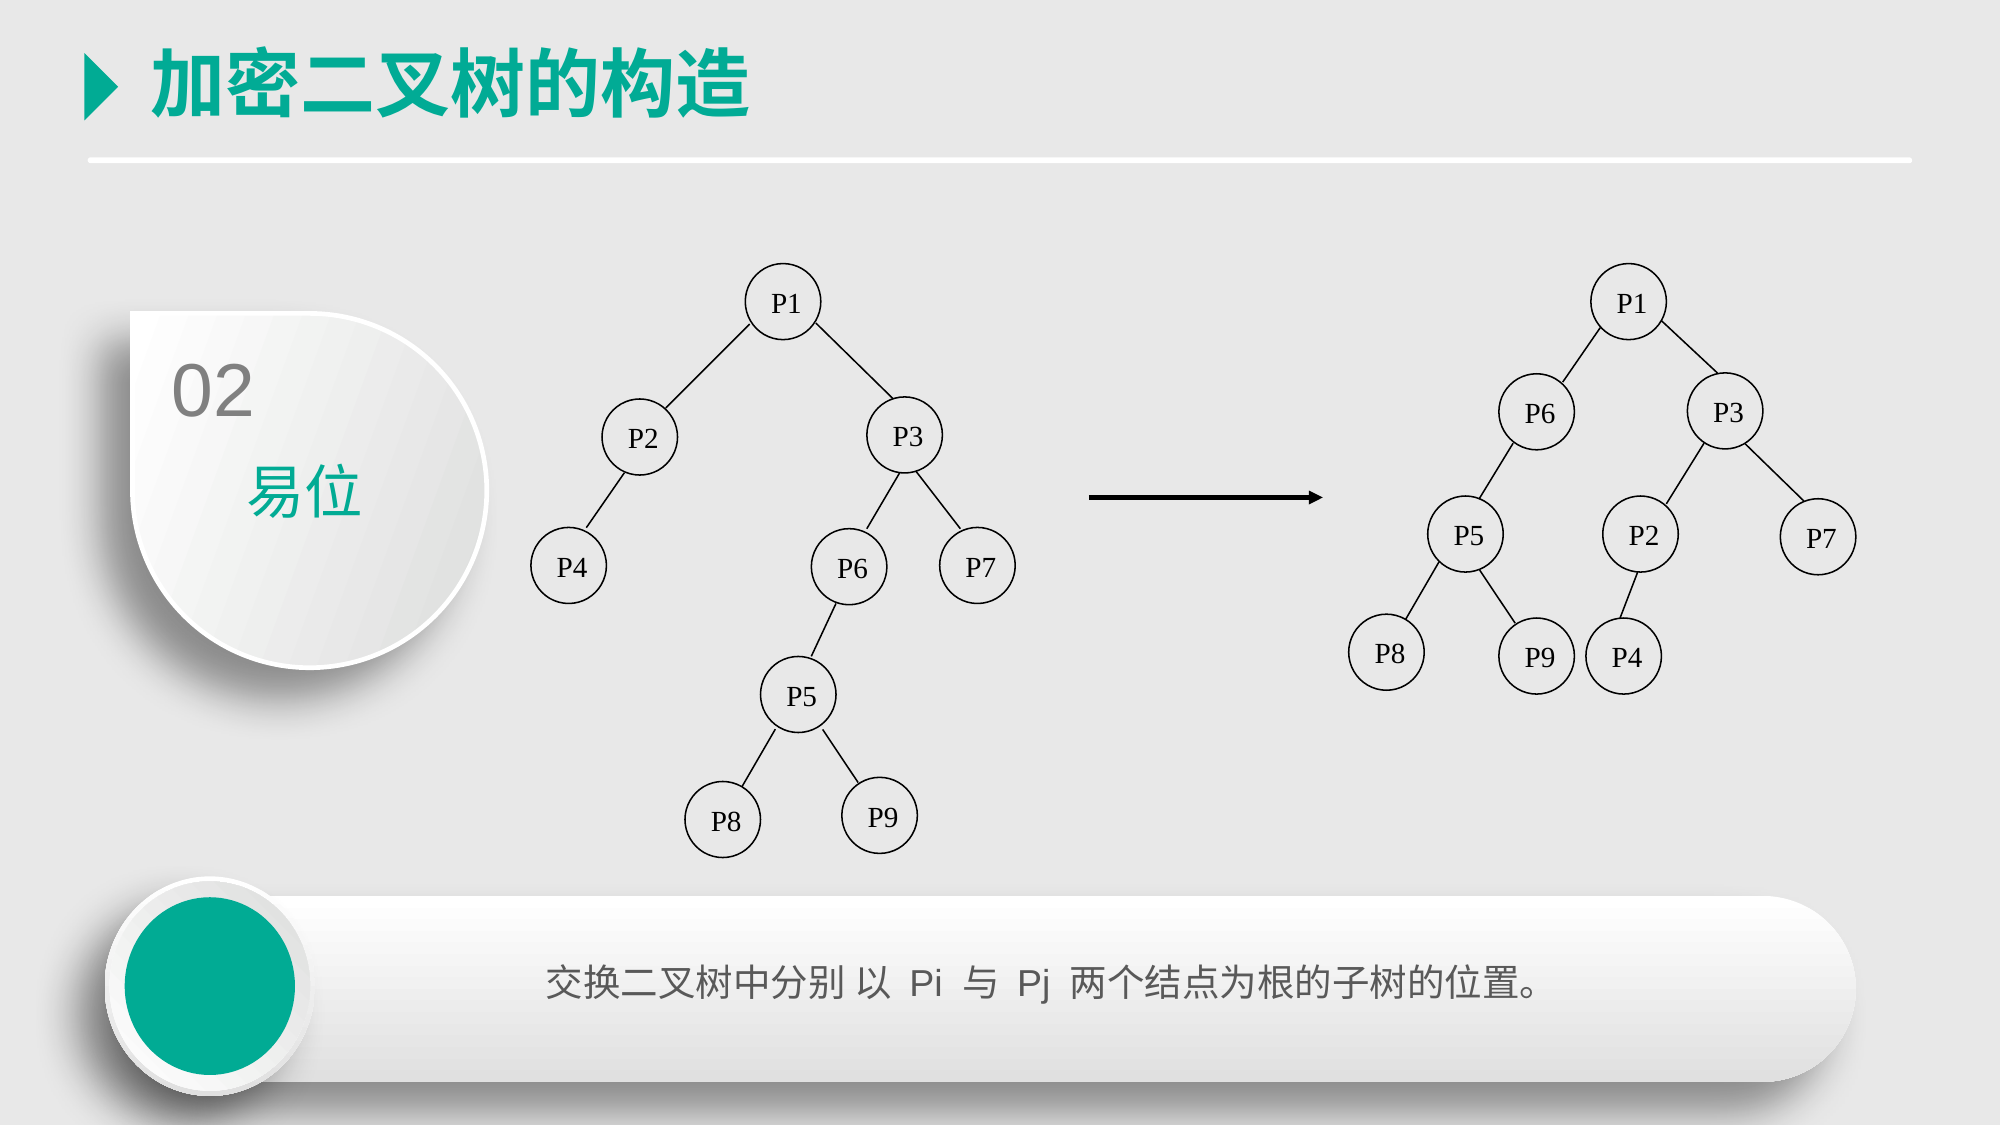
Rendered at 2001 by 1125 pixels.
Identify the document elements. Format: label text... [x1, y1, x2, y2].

text_box P8 [684, 781, 761, 858]
text_box P1 [1590, 263, 1667, 340]
text_box P4 [530, 527, 607, 604]
text_box P2 [1602, 496, 1679, 573]
text_box P7 [939, 527, 1016, 604]
text_box P6 [1498, 373, 1575, 450]
text_box P1 [745, 263, 821, 340]
text_box P4 [1585, 618, 1662, 695]
text_box P9 [841, 777, 918, 854]
text_box P3 [1687, 372, 1763, 449]
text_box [84, 29, 769, 136]
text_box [156, 334, 386, 534]
text_box P6 [811, 528, 887, 605]
text_box P7 [1780, 498, 1856, 575]
text_box P5 [760, 656, 837, 733]
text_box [104, 876, 1856, 1096]
text_box P5 [1427, 496, 1504, 573]
text_box P3 [866, 396, 943, 473]
text_box [131, 312, 488, 669]
text_box P9 [1498, 618, 1575, 695]
text_box P8 [1348, 614, 1425, 691]
text_box P2 [602, 398, 678, 476]
